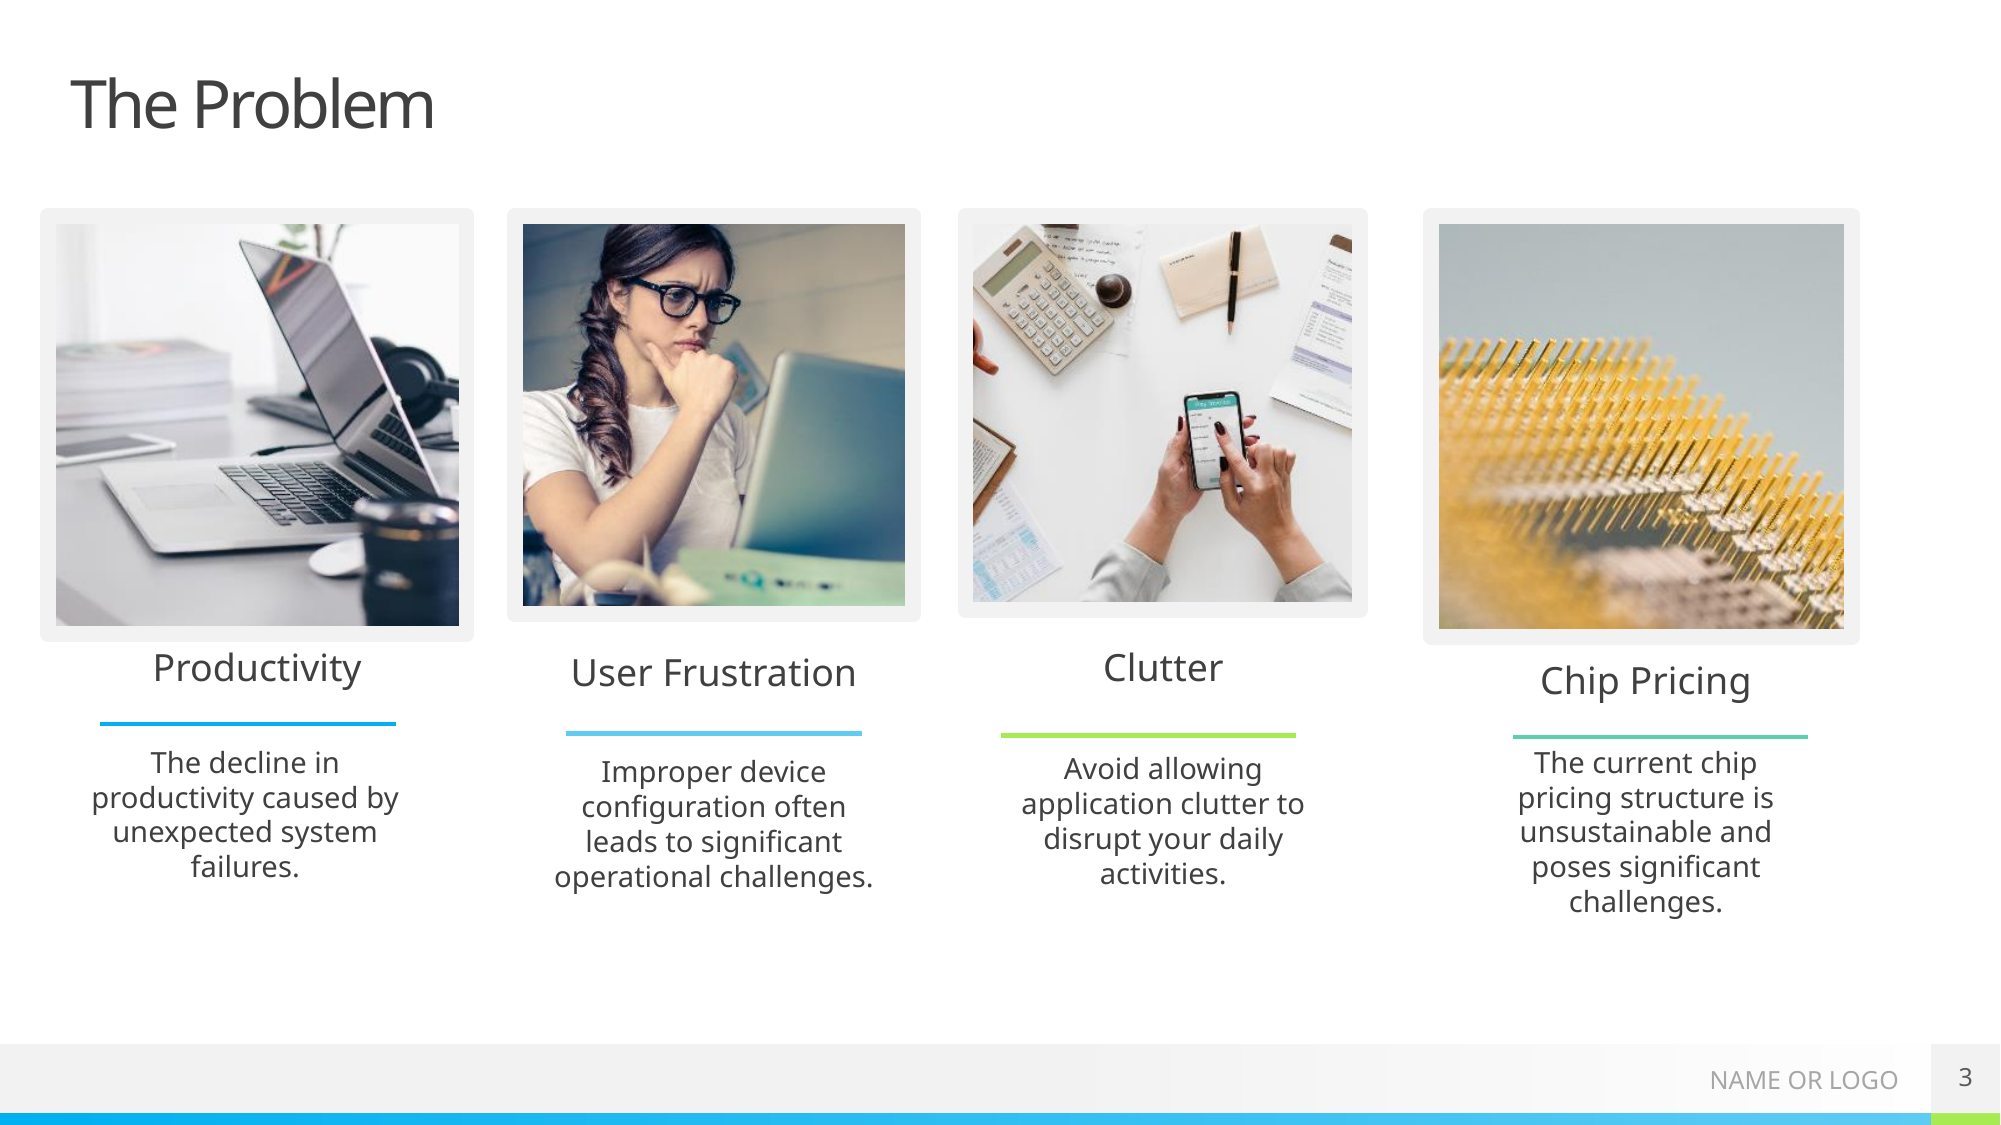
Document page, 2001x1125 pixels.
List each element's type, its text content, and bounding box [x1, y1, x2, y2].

title The Problem [70, 70, 1932, 142]
list Productivity [94, 643, 420, 703]
list Avoid allowing application clutter to disrupt your daily activities. [1000, 750, 1326, 928]
list Chip Pricing [1483, 656, 1809, 716]
picture [56, 223, 459, 627]
picture [522, 223, 906, 607]
list Improper device configuration often leads to significant operational challenges. [551, 753, 877, 928]
picture [1439, 223, 1845, 629]
list The current chip pricing structure is unsustainable and poses significant challenges. [1483, 743, 1809, 928]
list The decline in productivity caused by unexpected system failures. [70, 743, 420, 906]
list User Frustration [551, 649, 877, 709]
picture [973, 223, 1352, 603]
list Clutter [1000, 643, 1326, 703]
slide_number 3 [1931, 1044, 2000, 1114]
